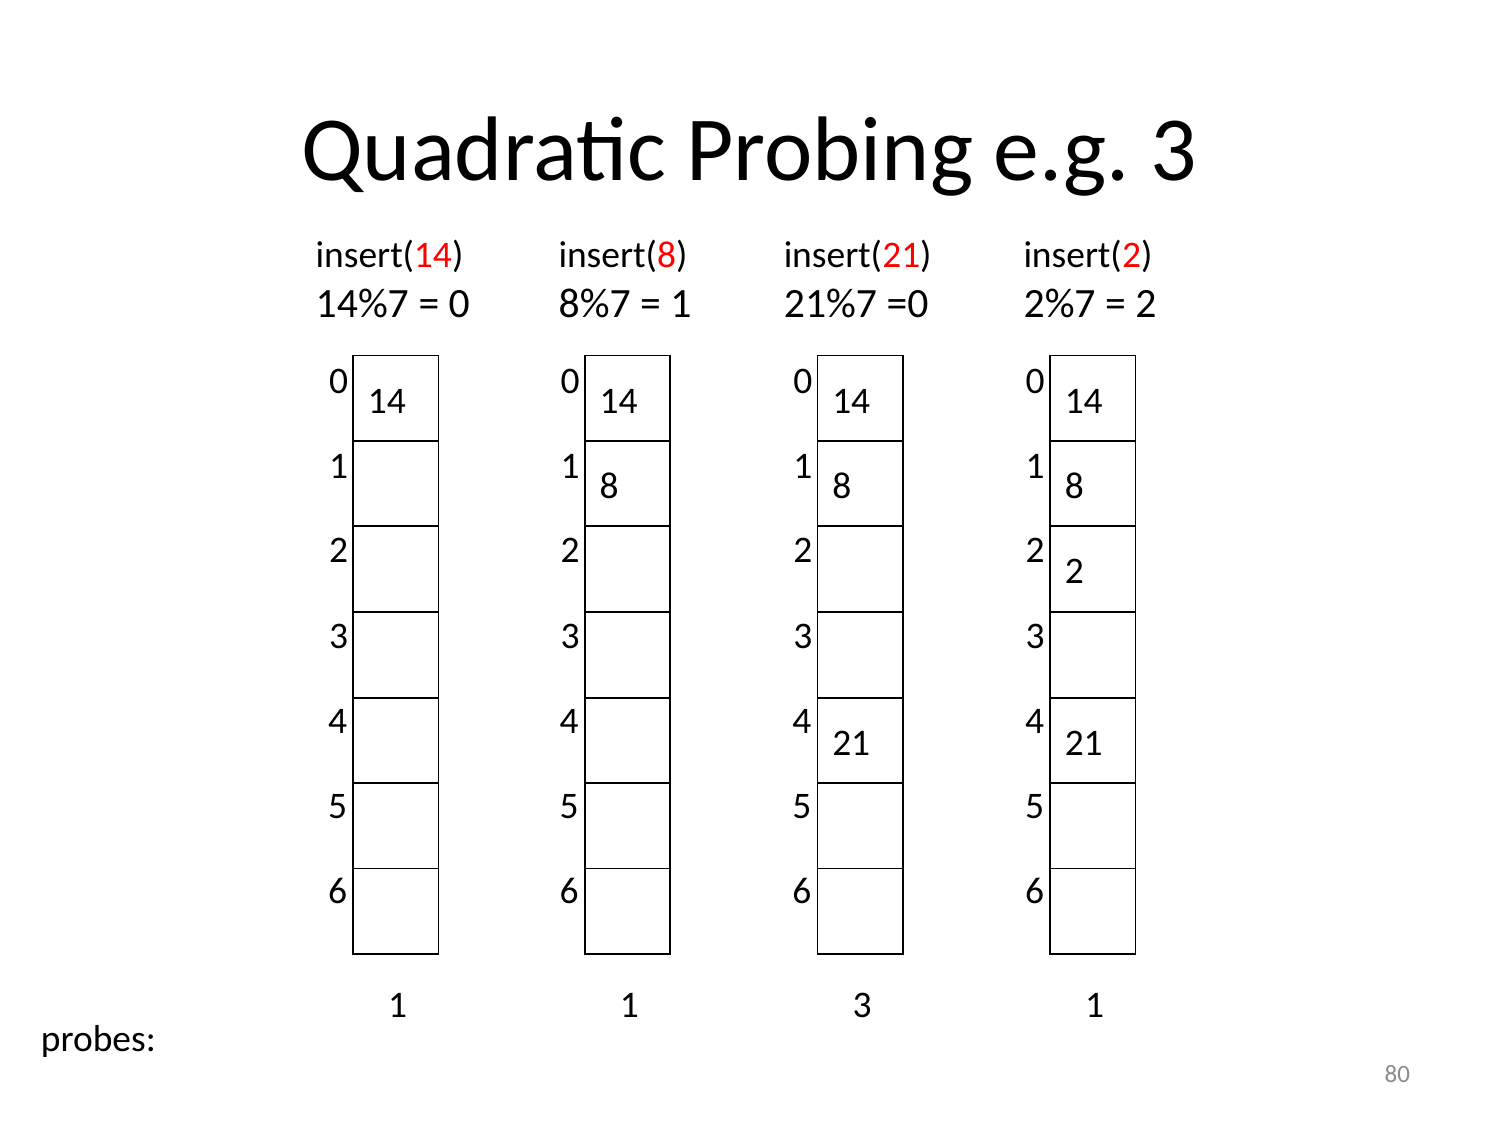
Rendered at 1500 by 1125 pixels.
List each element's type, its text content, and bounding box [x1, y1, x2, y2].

text_box 2 [778, 517, 828, 578]
text_box 4 [544, 688, 594, 749]
text_box 2 [1049, 526, 1136, 612]
text_box 14 [1049, 355, 1136, 442]
text_box 1 [778, 433, 828, 493]
text_box [353, 698, 439, 783]
text_box 1 [1070, 972, 1120, 1033]
text_box 2 [314, 517, 364, 578]
text_box 6 [777, 858, 827, 919]
text_box probes: [25, 1006, 171, 1067]
text_box insert(2) 2%7 = 2 [1008, 222, 1172, 333]
text_box [353, 441, 439, 526]
text_box 14 [584, 355, 671, 441]
text_box [817, 526, 904, 612]
text_box 8 [1049, 442, 1136, 526]
slide_number 80 [1074, 1042, 1425, 1103]
text_box [584, 526, 671, 612]
text_box 2 [1010, 517, 1060, 578]
text_box 8 [584, 441, 671, 526]
text_box [1049, 612, 1136, 698]
text_box [817, 869, 904, 955]
text_box 4 [1010, 688, 1059, 749]
text_box [817, 612, 904, 698]
text_box 3 [778, 604, 828, 664]
text_box [584, 783, 671, 868]
text_box 3 [837, 972, 887, 1033]
text_box 0 [545, 348, 595, 409]
text_box 5 [313, 773, 363, 834]
text_box [584, 612, 671, 698]
text_box [353, 783, 439, 868]
text_box [1049, 783, 1136, 868]
text_box 1 [545, 433, 595, 493]
text_box 8 [817, 441, 904, 526]
text_box 3 [545, 604, 595, 664]
text_box 6 [1010, 858, 1059, 919]
text_box [584, 698, 671, 783]
text_box 5 [1010, 773, 1059, 834]
text_box 0 [778, 348, 828, 409]
text_box 3 [314, 604, 364, 664]
text_box 1 [604, 972, 654, 1033]
text_box [353, 868, 439, 955]
text_box 1 [1010, 433, 1060, 493]
text_box [1049, 868, 1136, 955]
text_box 21 [1049, 698, 1136, 783]
text_box 6 [313, 858, 363, 919]
text_box insert(14) 14%7 = 0 [300, 222, 485, 333]
text_box [353, 612, 439, 698]
text_box 2 [545, 517, 595, 578]
text_box [584, 868, 671, 955]
title Quadratic Probing e.g. 3 [112, 50, 1388, 238]
text_box 5 [777, 773, 827, 834]
text_box 4 [777, 688, 827, 749]
text_box 5 [544, 773, 594, 834]
text_box insert(21) 21%7 =0 [768, 222, 947, 333]
text_box [353, 526, 439, 612]
text_box 21 [817, 698, 904, 783]
text_box 6 [544, 858, 594, 919]
text_box 0 [1010, 348, 1060, 409]
text_box 4 [313, 688, 363, 749]
text_box [817, 783, 904, 869]
text_box insert(8) 8%7 = 1 [543, 222, 707, 333]
text_box 14 [817, 355, 904, 441]
text_box 1 [373, 972, 423, 1033]
text_box 1 [314, 433, 364, 493]
text_box 3 [1010, 604, 1060, 664]
text_box 14 [353, 355, 439, 441]
text_box 0 [314, 348, 364, 409]
